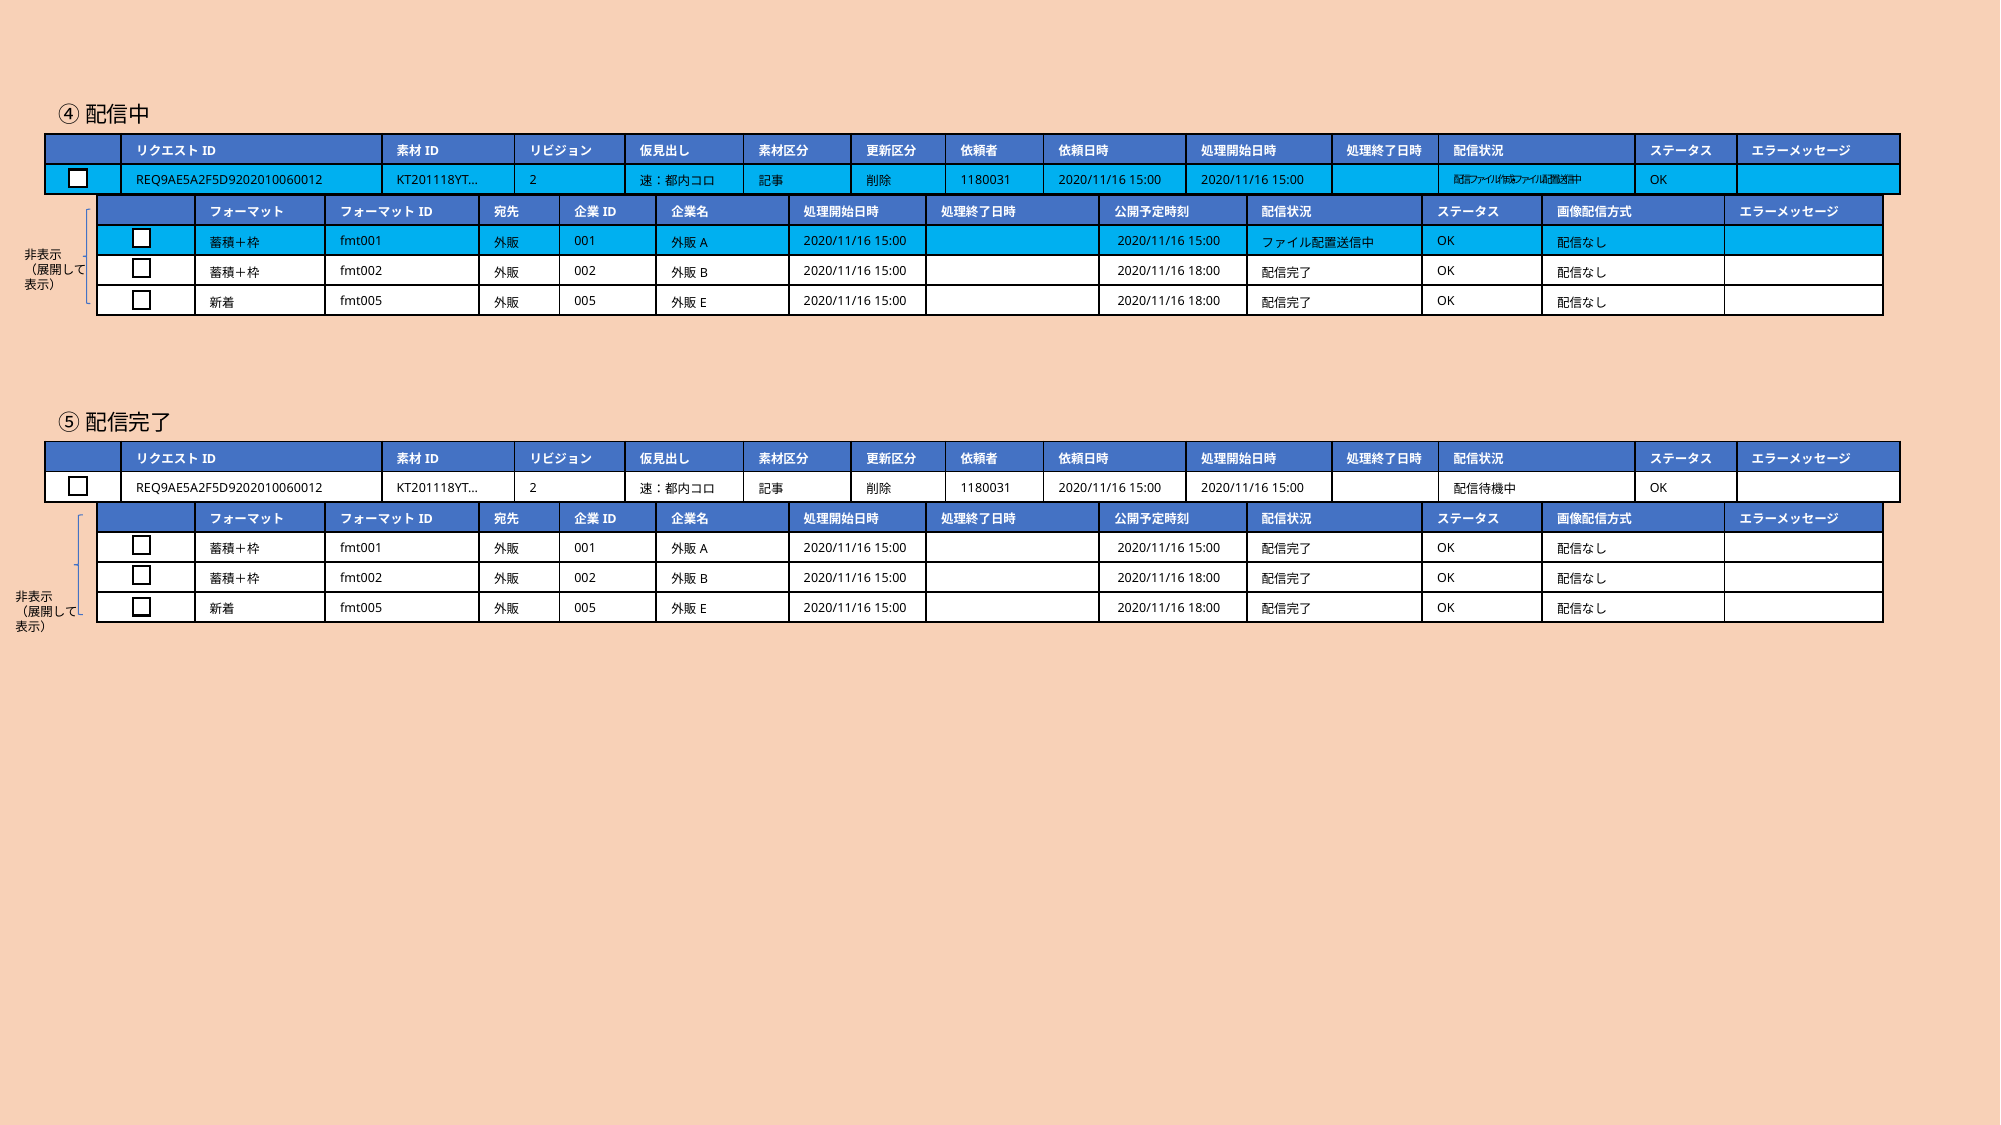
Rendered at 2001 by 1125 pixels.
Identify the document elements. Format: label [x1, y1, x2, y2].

table_cell [560, 226, 655, 254]
table_header [196, 503, 324, 531]
table_header [1543, 196, 1724, 224]
table_cell [657, 593, 788, 621]
table_cell [1248, 286, 1421, 314]
table_cell [480, 533, 559, 561]
table_cell [626, 165, 743, 193]
table_cell [151, 256, 194, 284]
table_header [1333, 135, 1438, 163]
table_header [1439, 442, 1634, 471]
table_cell [1100, 286, 1246, 314]
table_header [927, 196, 1098, 224]
table_header [1738, 442, 1899, 471]
table_cell [744, 472, 850, 501]
table_cell [1725, 286, 1882, 314]
table_cell [626, 472, 743, 501]
table_cell [196, 286, 324, 314]
table_header [1100, 196, 1246, 224]
table_cell [657, 256, 788, 284]
table_cell [196, 256, 324, 284]
table_cell [196, 593, 324, 621]
table_cell [196, 563, 324, 591]
table_cell [657, 286, 788, 314]
table_cell [326, 286, 478, 314]
table_cell [927, 226, 1098, 254]
table_cell [560, 593, 655, 621]
table_header [326, 196, 478, 224]
table_cell [790, 226, 925, 254]
table_header [1439, 135, 1634, 163]
table_cell [326, 226, 478, 254]
table_header [1725, 503, 1882, 531]
table_header [326, 503, 478, 531]
table_cell [1636, 165, 1736, 193]
table_cell [515, 472, 624, 501]
table_cell [1738, 472, 1899, 501]
table_cell [1423, 256, 1541, 284]
table_header [1100, 503, 1246, 531]
table_header [946, 442, 1043, 471]
table_cell [122, 165, 381, 193]
table_cell [515, 165, 624, 193]
table_header [1187, 135, 1331, 163]
table_cell [927, 593, 1098, 621]
table_cell [1543, 533, 1724, 561]
table_cell [480, 563, 559, 591]
table_header [1333, 442, 1438, 471]
table_cell [1187, 165, 1331, 193]
table_cell [790, 286, 925, 314]
table_cell [1423, 593, 1541, 621]
table_header [626, 442, 743, 471]
table_cell [1543, 256, 1724, 284]
table_cell [1725, 593, 1882, 621]
table_cell [1100, 533, 1246, 561]
table_cell [560, 256, 655, 284]
table_header [626, 135, 743, 163]
table_header [196, 196, 324, 224]
table_cell [1543, 593, 1724, 621]
table_header [560, 503, 655, 531]
table_cell [46, 165, 120, 193]
table_cell [326, 593, 478, 621]
table_cell [657, 226, 788, 254]
table_cell [657, 563, 788, 591]
table_cell [1543, 226, 1724, 254]
table_cell [852, 472, 945, 501]
table_cell [196, 226, 324, 254]
table_cell [122, 472, 381, 501]
table_header [1738, 135, 1899, 163]
table_cell [1636, 472, 1736, 501]
table_header [122, 135, 381, 163]
table_cell [657, 533, 788, 561]
text_box [0, 0, 2000, 1125]
table_cell [1725, 533, 1882, 561]
table_header [927, 503, 1098, 531]
table_header [1248, 503, 1421, 531]
table_header [98, 196, 194, 224]
table_cell [383, 472, 514, 501]
table_cell [927, 563, 1098, 591]
table_header [122, 442, 381, 471]
table_cell [790, 593, 925, 621]
table_header [383, 442, 514, 471]
table_cell [46, 472, 120, 501]
table_cell [326, 533, 478, 561]
table_header [657, 196, 788, 224]
table_cell [560, 533, 655, 561]
table_cell [326, 563, 478, 591]
table_cell [1100, 593, 1246, 621]
table_cell [1248, 256, 1421, 284]
table_header [852, 442, 945, 471]
table_header [946, 135, 1043, 163]
table_cell [1044, 472, 1185, 501]
table_cell [1725, 256, 1882, 284]
table_cell [1725, 226, 1882, 254]
table_cell [1725, 563, 1882, 591]
table_cell [1248, 593, 1421, 621]
table_cell [852, 165, 945, 193]
table_cell [790, 563, 925, 591]
table_cell [480, 286, 559, 314]
table_header [1044, 442, 1185, 471]
table_cell [1044, 165, 1185, 193]
table_header [744, 135, 850, 163]
table_header [790, 196, 925, 224]
table_header [852, 135, 945, 163]
table_header [46, 442, 120, 471]
table_cell [1439, 165, 1634, 193]
table_cell [927, 256, 1098, 284]
table_header [560, 196, 655, 224]
table_header [1423, 196, 1541, 224]
table_cell [98, 256, 132, 284]
table_cell [383, 165, 514, 193]
table_cell [1738, 165, 1899, 193]
table_cell [744, 165, 850, 193]
table_cell [1187, 472, 1331, 501]
table_cell [1100, 226, 1246, 254]
table_cell [196, 533, 324, 561]
table_cell [1423, 563, 1541, 591]
table_cell [1543, 563, 1724, 591]
table_header [1636, 135, 1736, 163]
table_cell [1100, 256, 1246, 284]
table_cell [1333, 472, 1438, 501]
table_cell [560, 286, 655, 314]
table_cell [98, 286, 194, 314]
table_cell [560, 563, 655, 591]
table_header [744, 442, 850, 471]
table_cell [480, 226, 559, 254]
table_header [1636, 442, 1736, 471]
table_cell [480, 593, 559, 621]
table_cell [1543, 286, 1724, 314]
table_header [1044, 135, 1185, 163]
table_cell [480, 256, 559, 284]
table_cell [1248, 563, 1421, 591]
table_cell [927, 533, 1098, 561]
table_cell [98, 226, 194, 254]
table_cell [1423, 226, 1541, 254]
table_cell [1333, 165, 1438, 193]
table_cell [790, 256, 925, 284]
table_cell [1100, 563, 1246, 591]
table_header [1543, 503, 1724, 531]
table_cell [790, 533, 925, 561]
table_cell [326, 256, 478, 284]
table_cell [946, 165, 1043, 193]
table_header [1725, 196, 1882, 224]
table_header [480, 503, 559, 531]
table_header [98, 503, 194, 531]
table_cell [151, 563, 194, 591]
table_header [383, 135, 514, 163]
table_header [1248, 196, 1421, 224]
table_cell [1423, 533, 1541, 561]
table_cell [927, 286, 1098, 314]
table_cell [1248, 226, 1421, 254]
table_cell [1439, 472, 1634, 501]
table_header [480, 196, 559, 224]
table_header [657, 503, 788, 531]
table_header [1423, 503, 1541, 531]
table_cell [946, 472, 1043, 501]
table_cell [98, 563, 132, 591]
table_cell [1423, 286, 1541, 314]
table_header [790, 503, 925, 531]
table_header [515, 135, 624, 163]
table_header [515, 442, 624, 471]
table_cell [98, 533, 194, 561]
table_cell [1248, 533, 1421, 561]
table_header [46, 135, 120, 163]
table_header [1187, 442, 1331, 471]
table_cell [98, 593, 194, 621]
